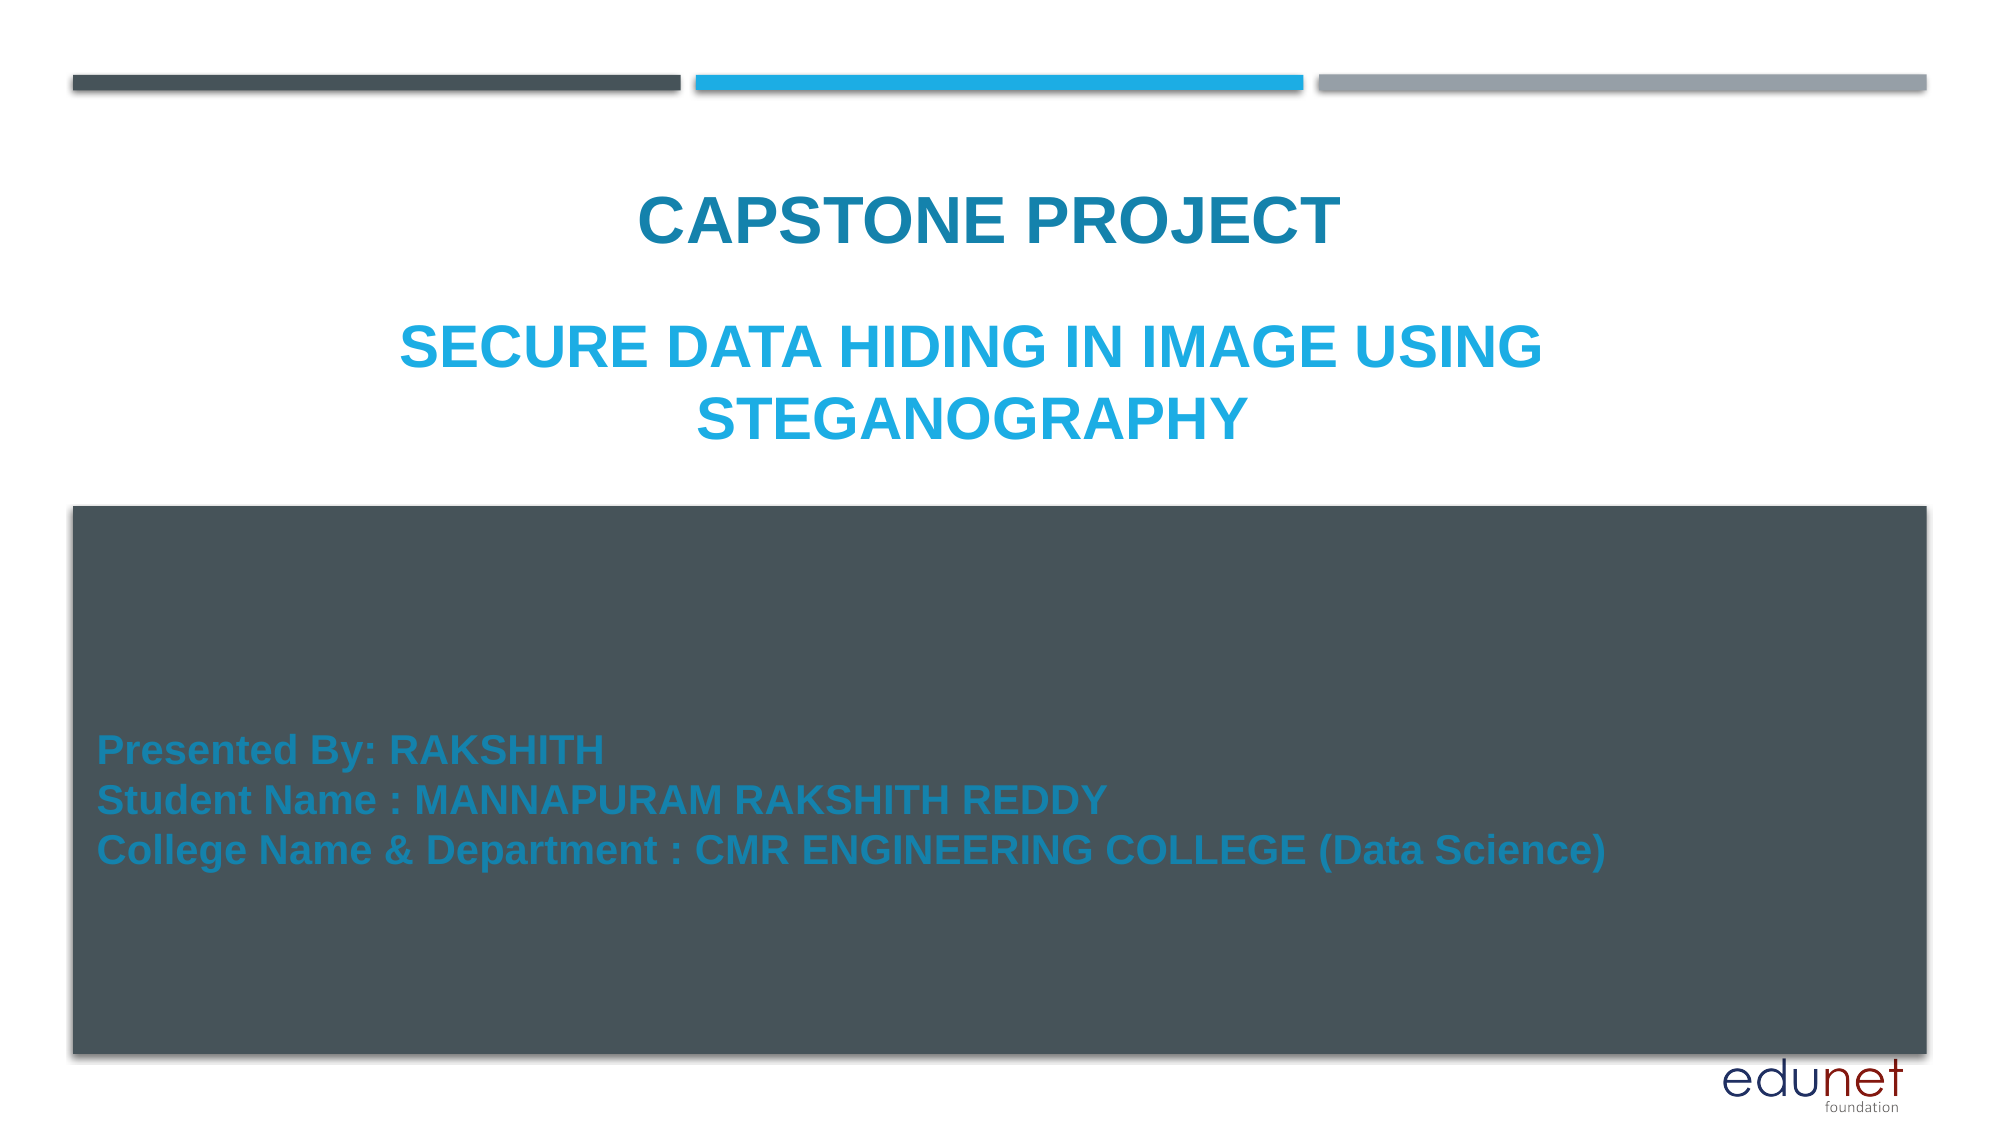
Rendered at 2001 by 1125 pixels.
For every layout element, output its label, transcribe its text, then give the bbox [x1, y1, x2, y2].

picture [1719, 1056, 1905, 1116]
title Secure data hiding in image using steganography [222, 298, 1723, 460]
text_box CAPSTONE PROJECT [0, 169, 2000, 265]
text_box Presented By: RAKSHITH Student Name : MANNAPURAM RAKSHITH REDDY College Name & Department : CMR ENGINEERING COLLEGE (Data Science) [81, 715, 1656, 931]
